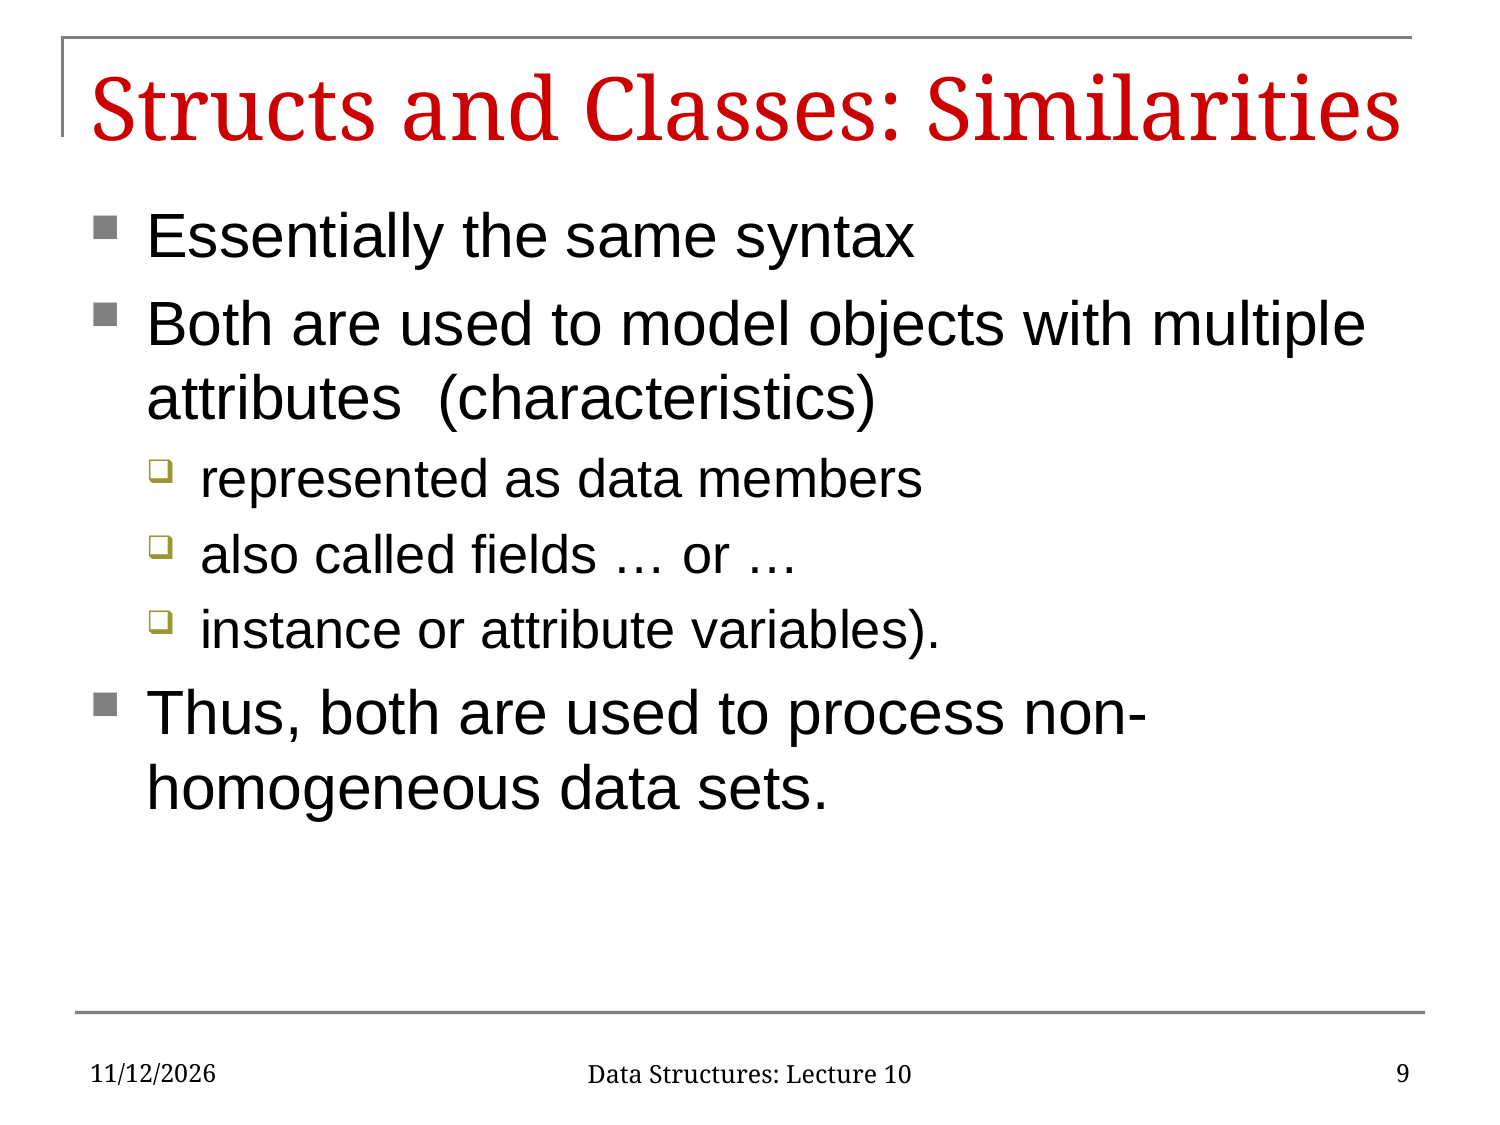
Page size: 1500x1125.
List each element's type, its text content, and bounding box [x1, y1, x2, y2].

slide_number 9 [1074, 1023, 1426, 1100]
list Essentially the same syntax Both are used to model objects with multiple attributes (characteristics) represented as data members also called fields … or … instance or attribute variables). Thus, both are used to process non-homogeneous data sets. [75, 187, 1425, 1006]
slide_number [74, 1023, 426, 1100]
title Structs and Classes: Similarities [75, 45, 1425, 163]
footer Data Structures: Lecture 10 [512, 1024, 988, 1101]
